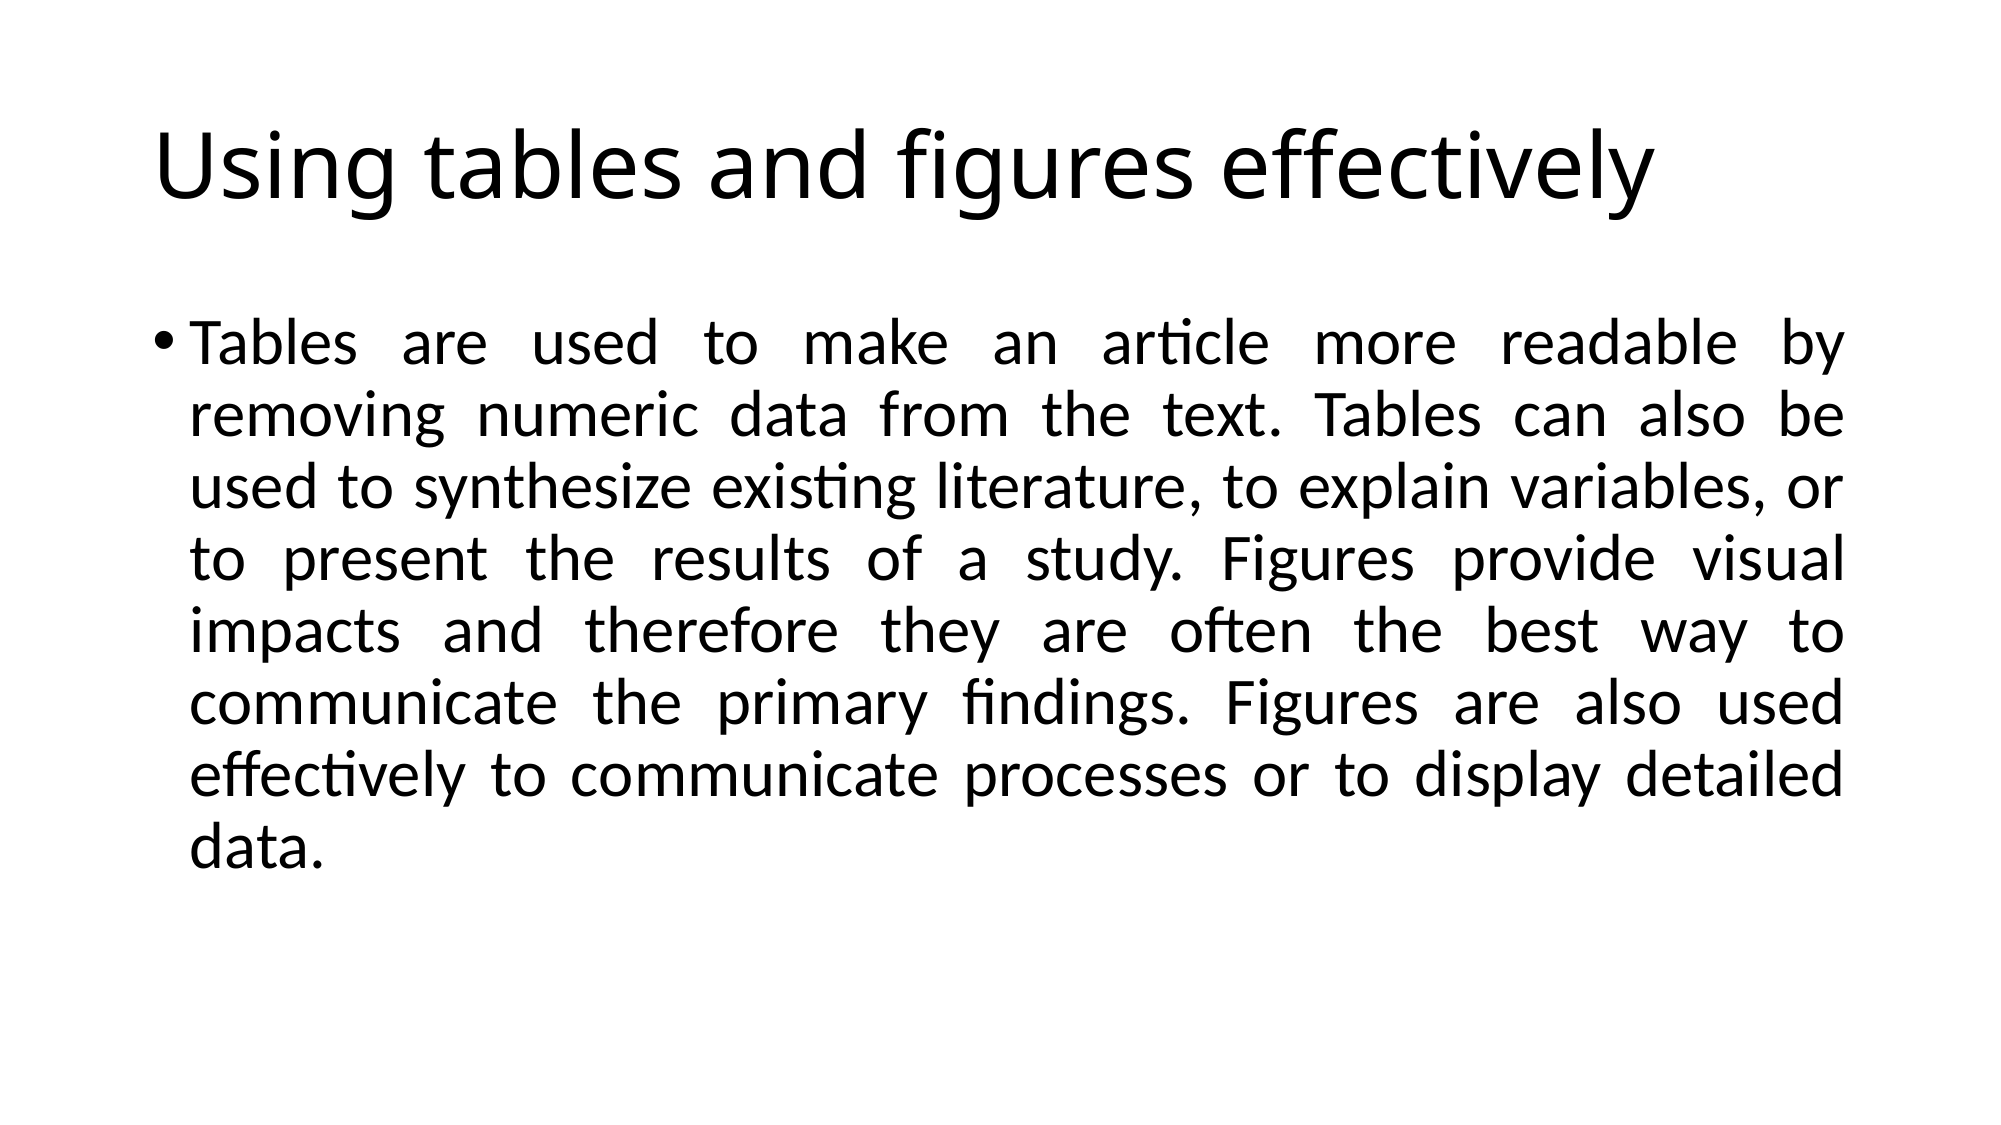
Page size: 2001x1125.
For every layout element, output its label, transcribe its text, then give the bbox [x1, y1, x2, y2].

title Using tables and figures effectively [137, 59, 1863, 278]
list Tables are used to make an article more readable by removing numeric data from the text. Tables can also be used to synthesize existing literature, to explain variables, or to present the results of a study. Figures provide visual impacts and therefore they are often the best way to communicate the primary findings. Figures are also used effectively to communicate processes or to display detailed data. [137, 299, 1863, 1014]
